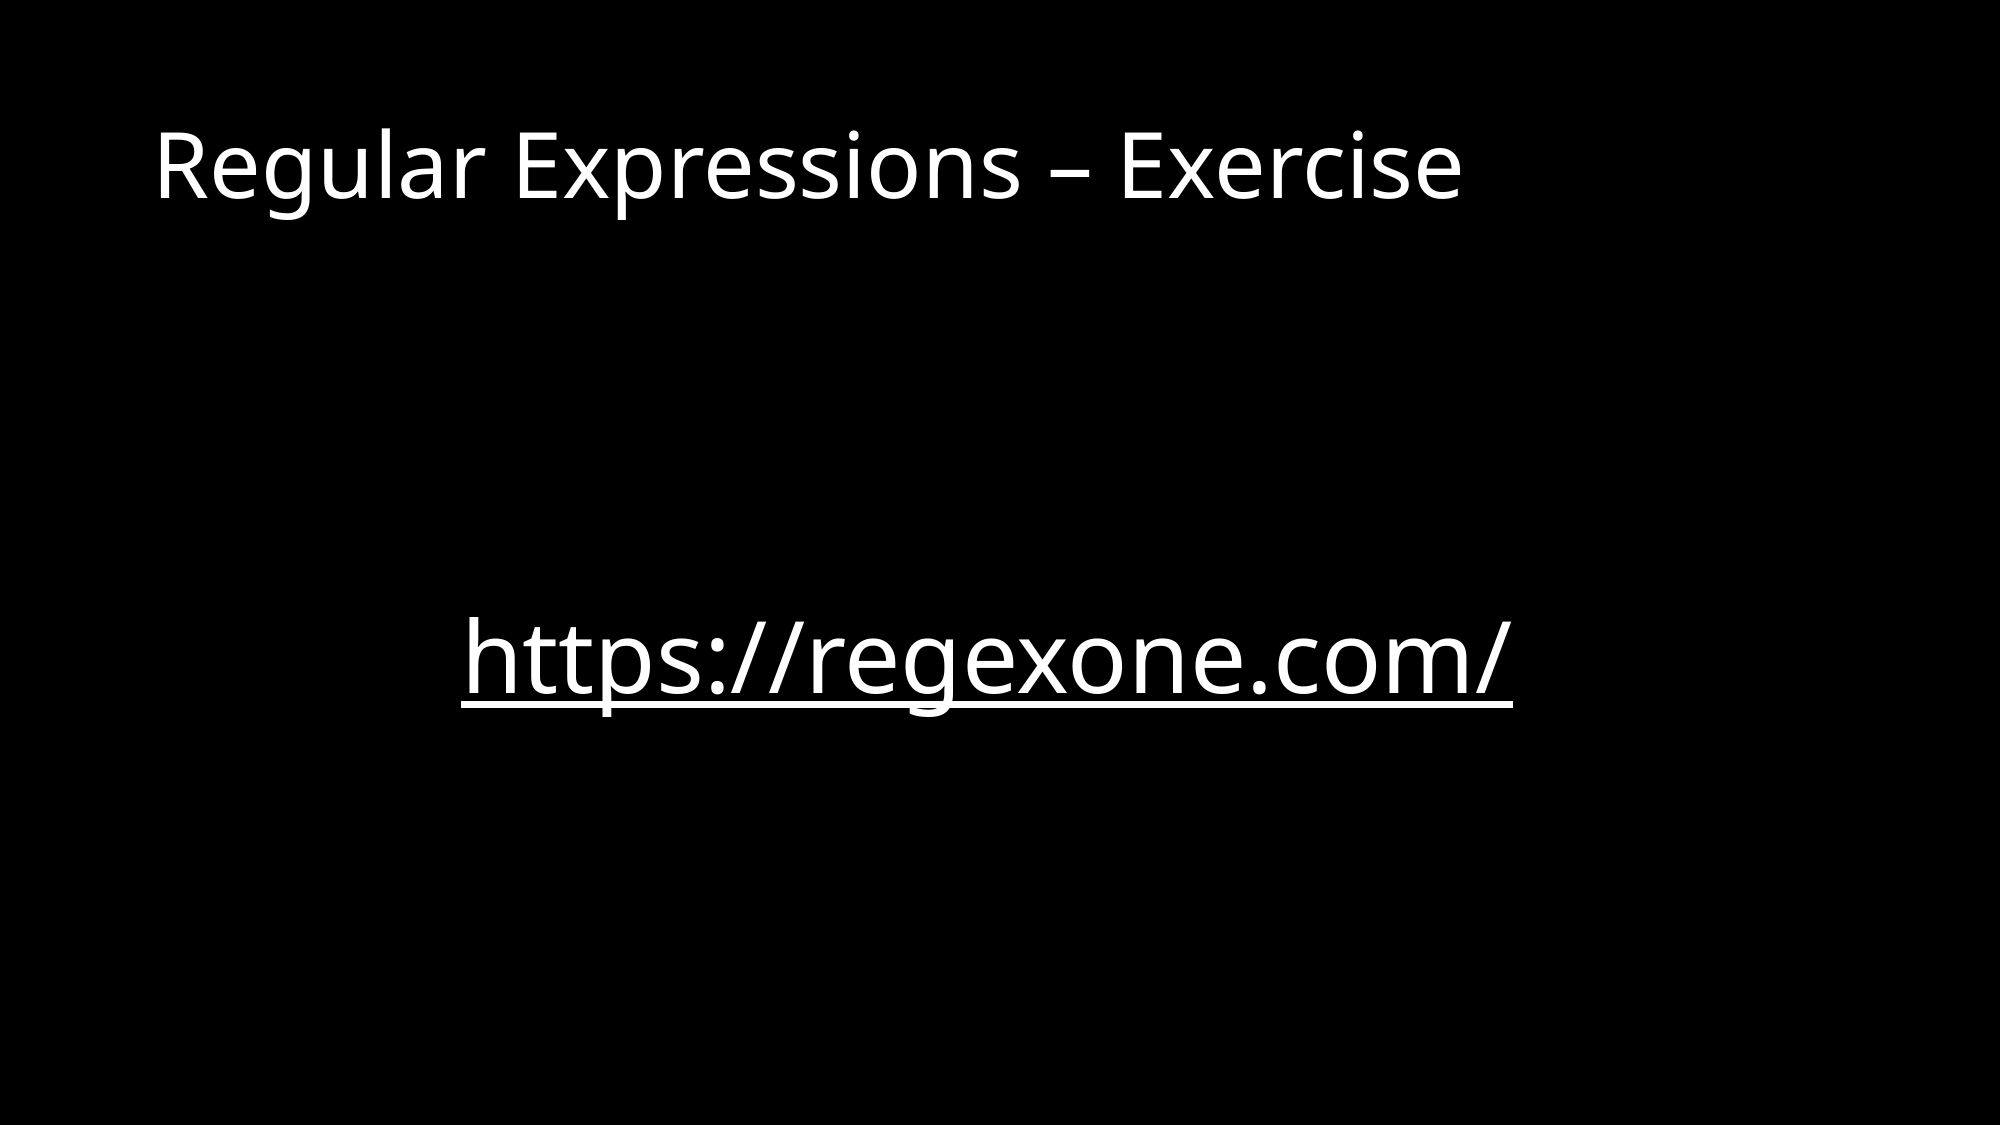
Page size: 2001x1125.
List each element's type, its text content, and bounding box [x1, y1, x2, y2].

title Regular Expressions – Exercise [137, 59, 1863, 278]
list https://regexone.com/ [137, 299, 1863, 1014]
